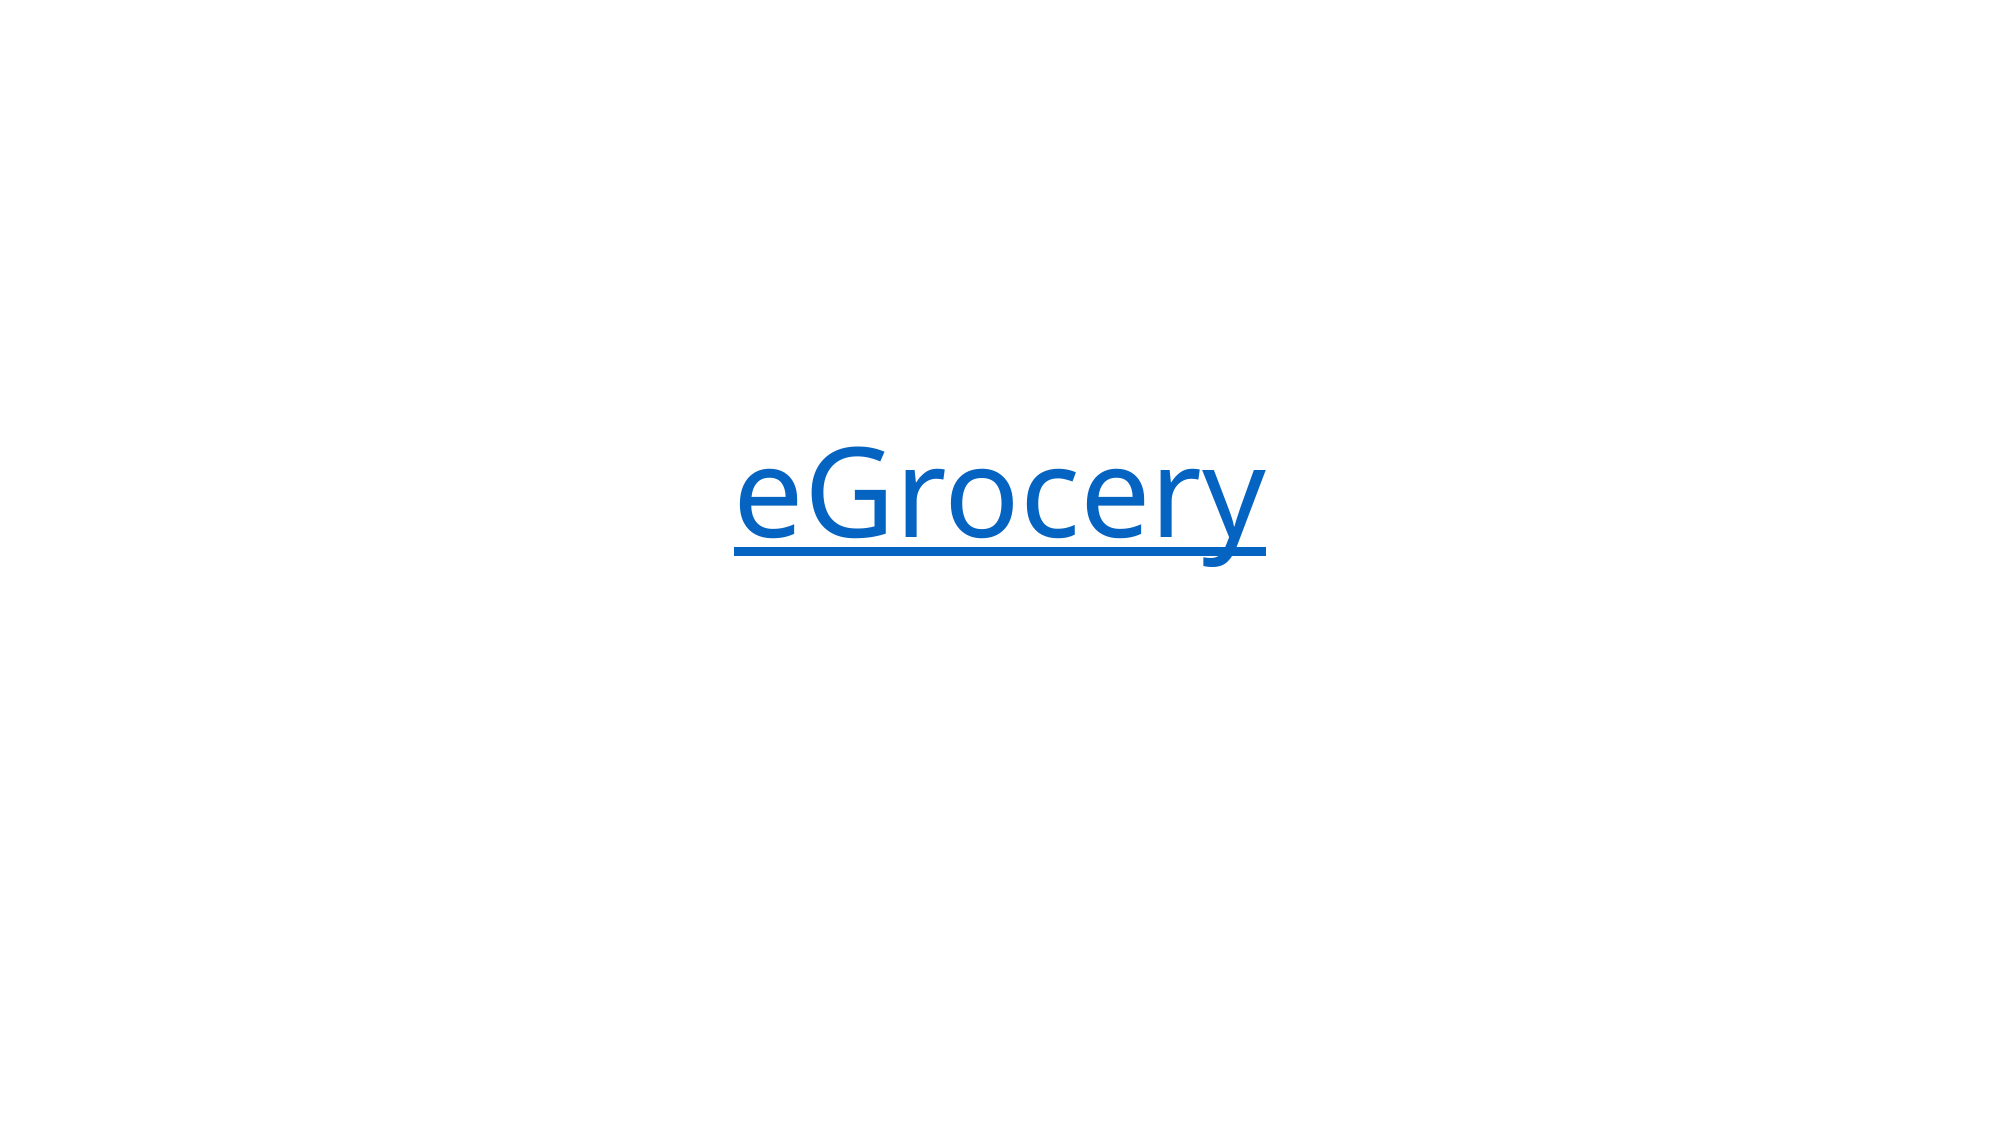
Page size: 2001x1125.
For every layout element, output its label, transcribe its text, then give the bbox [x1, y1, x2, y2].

title eGrocery [249, 184, 1750, 576]
